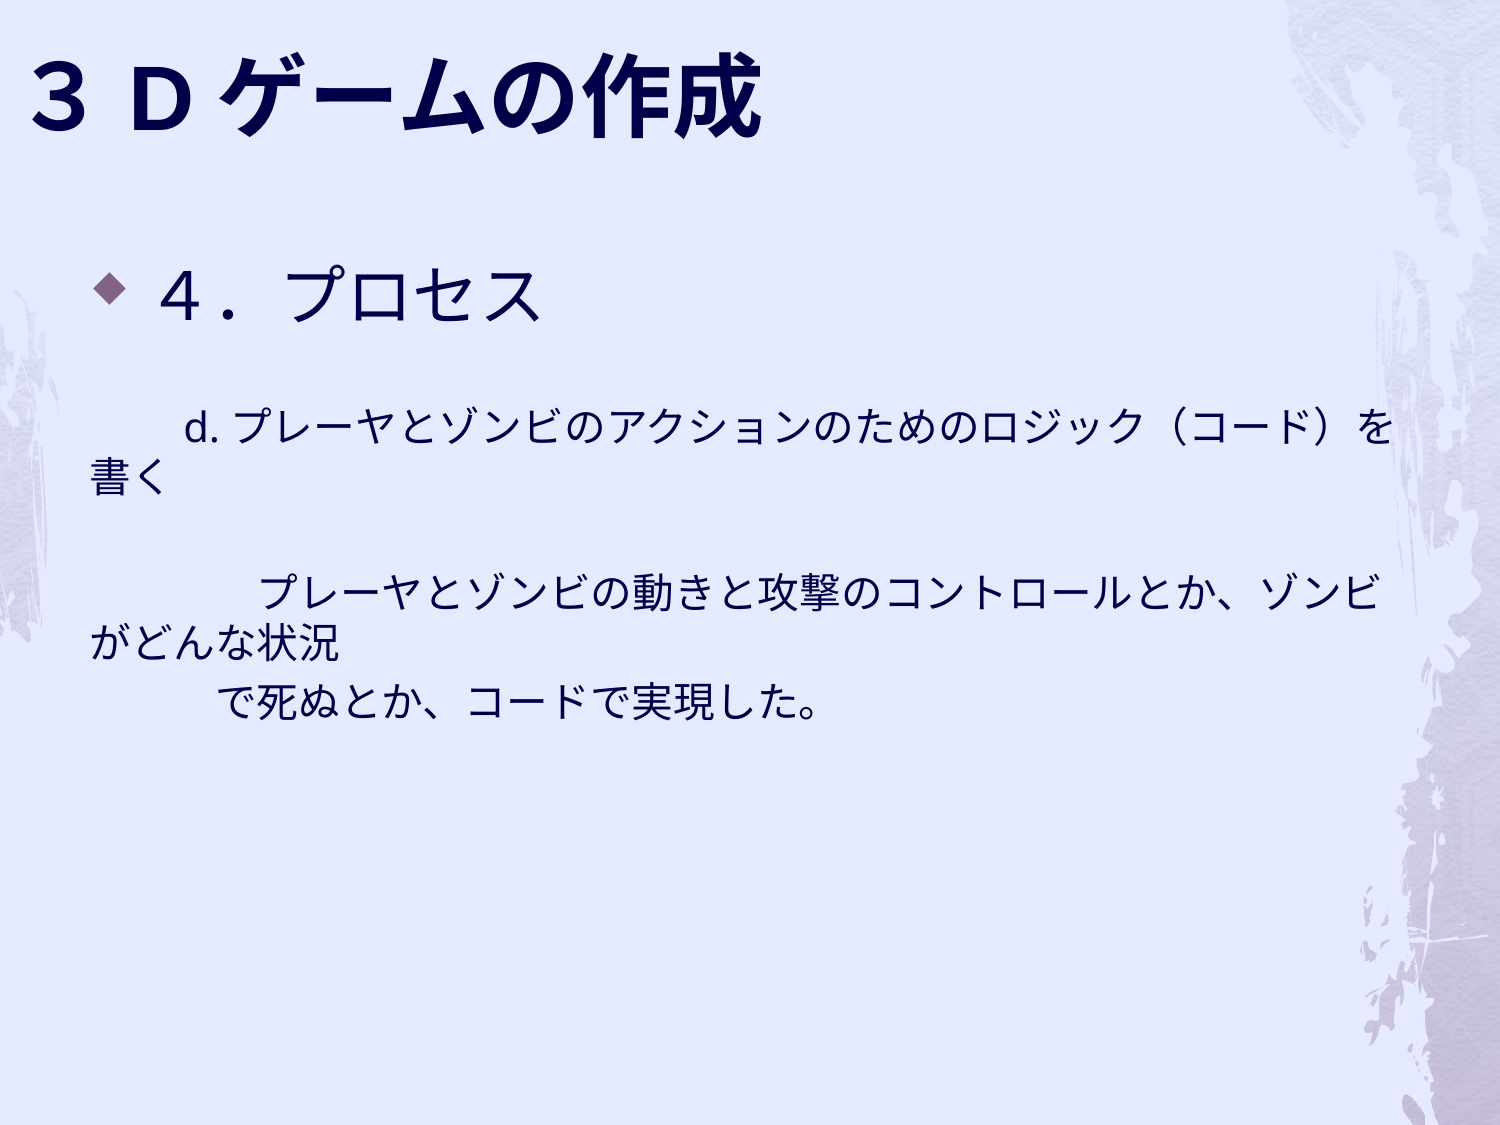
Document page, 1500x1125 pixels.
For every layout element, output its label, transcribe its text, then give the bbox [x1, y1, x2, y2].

list ４．プロセス d.プレーヤとゾンビのアクションのためのロジック（コード）を書く プレーヤとゾンビの動きと攻撃のコントロールとか、ゾンビがどんな状況 で死ぬとか、コードで実現した。 [75, 246, 1425, 989]
text_box ３Dゲームの作成 [0, 0, 1467, 188]
